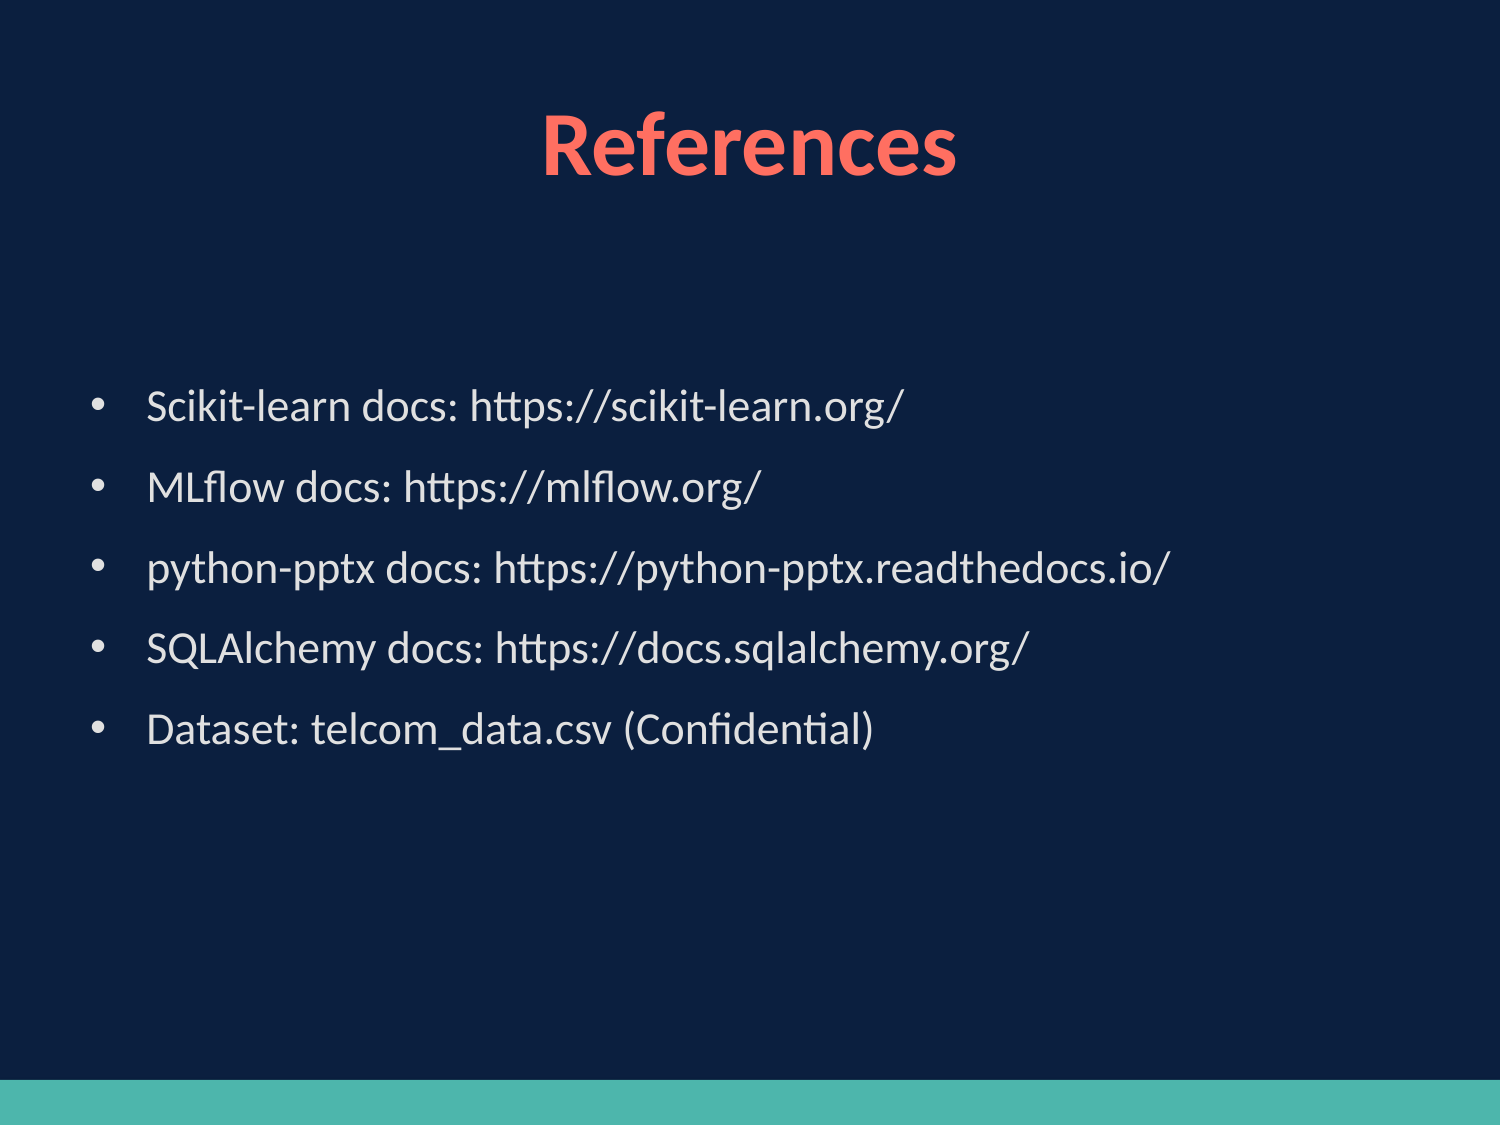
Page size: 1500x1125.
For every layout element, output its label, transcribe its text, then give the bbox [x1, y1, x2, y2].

text_box [0, 1079, 1500, 1125]
title References [75, 45, 1425, 233]
list Scikit-learn docs: https://scikit-learn.org/ MLflow docs: https://mlflow.org/ python-pptx docs: https://python-pptx.readthedocs.io/ SQLAlchemy docs: https://docs.sqlalchemy.org/ Dataset: telcom_data.csv (Confidential) [75, 262, 1425, 1005]
